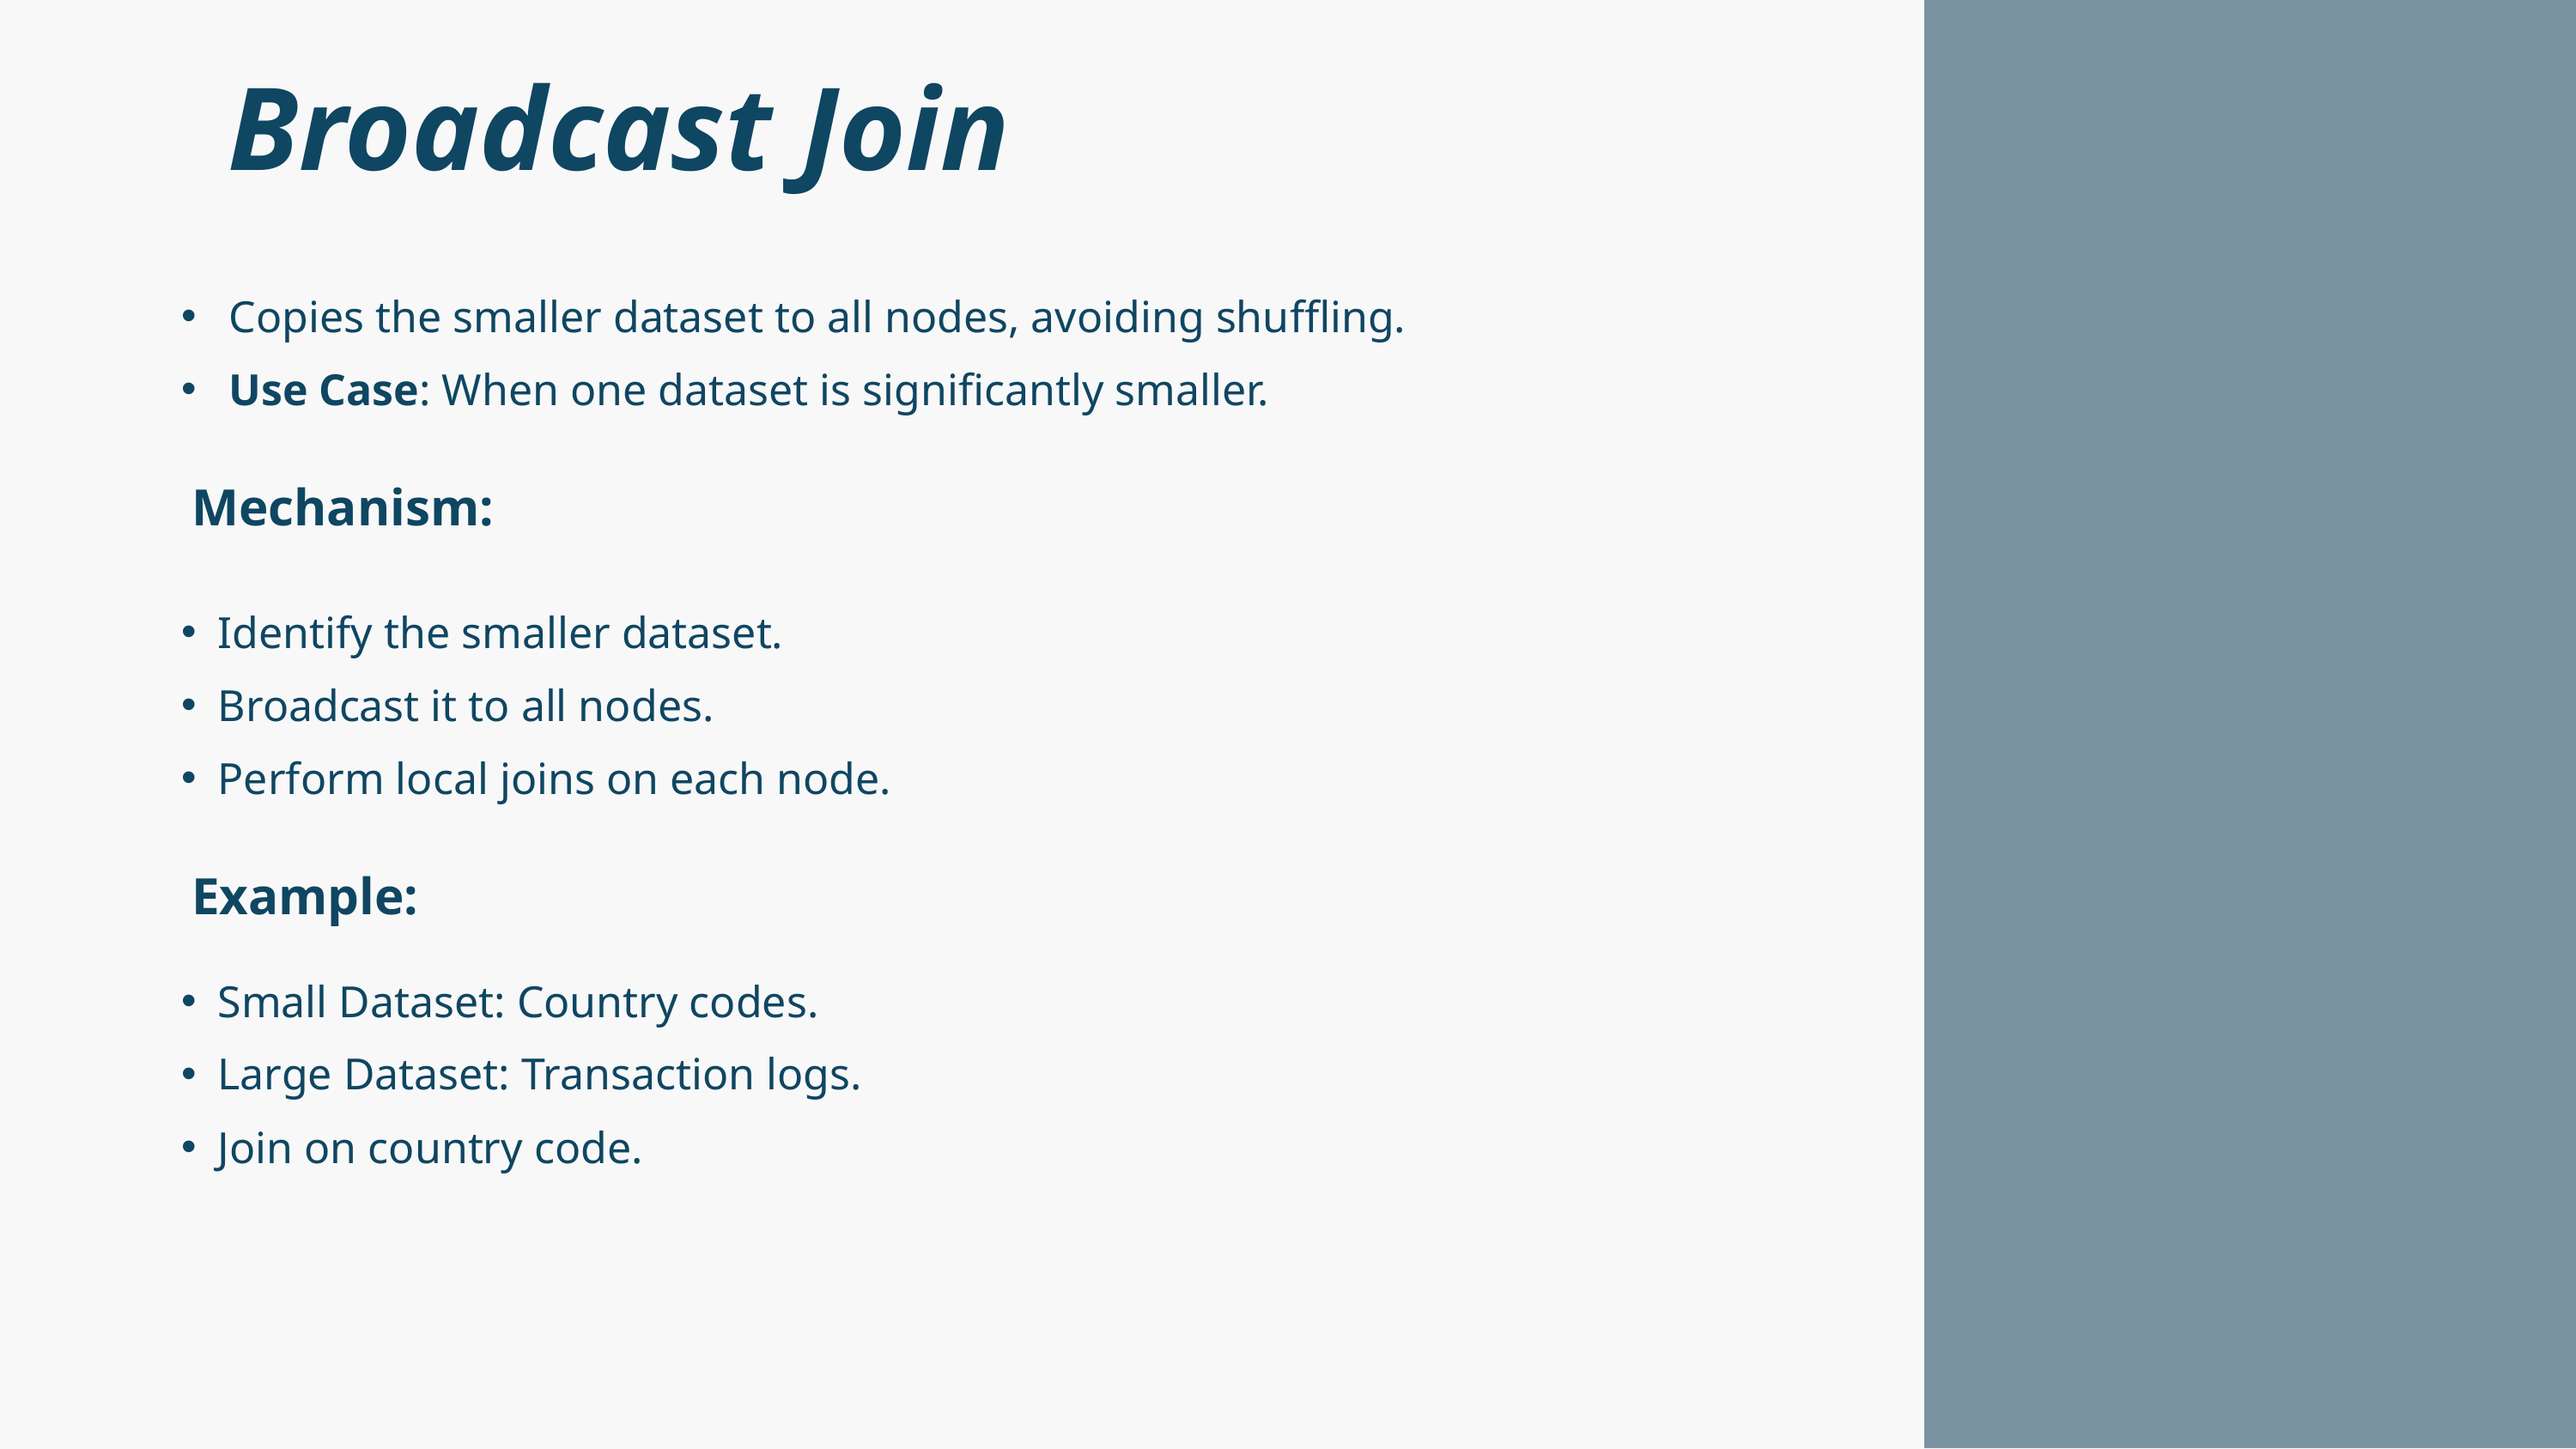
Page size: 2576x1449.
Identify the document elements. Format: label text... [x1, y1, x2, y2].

text_box Mechanism: [191, 450, 1674, 621]
text_box Identify the smaller dataset. Broadcast it to all nodes. Perform local joins on each node. [144, 584, 1628, 876]
text_box Example: [191, 840, 1674, 1010]
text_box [1923, 0, 2576, 1449]
text_box Copies the smaller dataset to all nodes, avoiding shuffling. Use Case: When one dataset is significantly smaller. [144, 268, 1628, 488]
text_box Broadcast Join [46, 33, 1192, 194]
text_box Small Dataset: Country codes. Large Dataset: Transaction logs. Join on country code. [144, 952, 1628, 1245]
